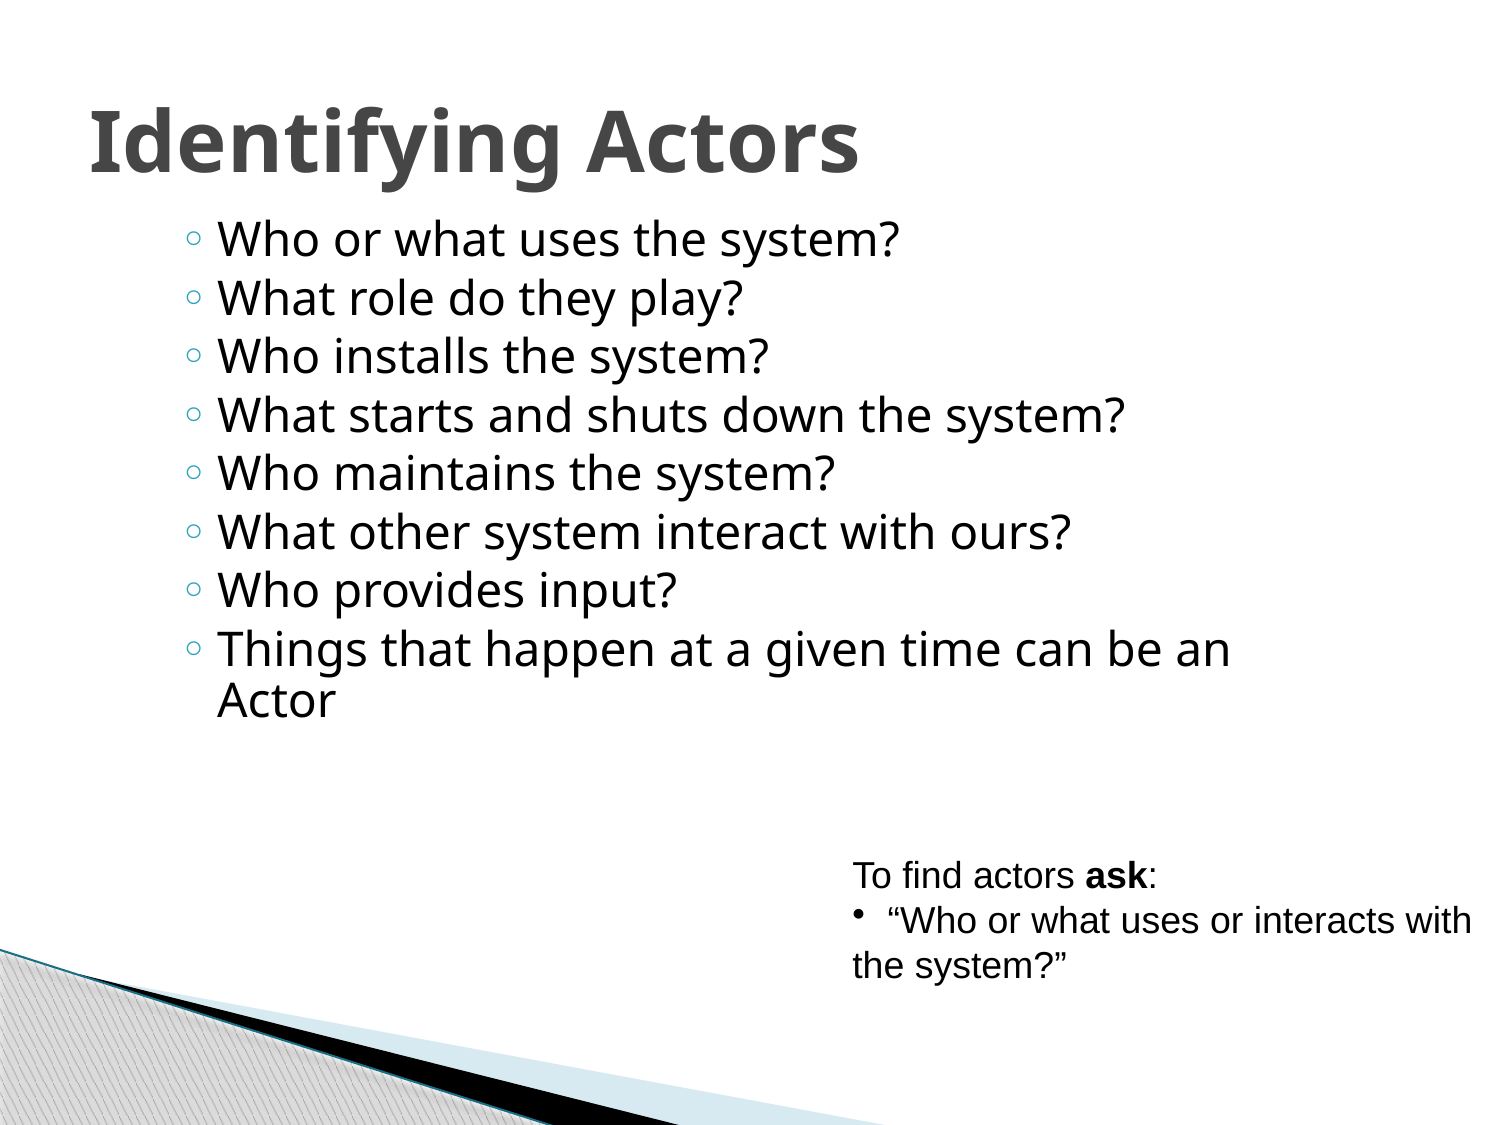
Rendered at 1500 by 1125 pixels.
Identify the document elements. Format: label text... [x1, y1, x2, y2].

title Identifying Actors [75, 45, 1425, 233]
text_box To find actors ask: “Who or what uses or interacts with the system?” [837, 843, 1500, 994]
list Who or what uses the system? What role do they play? Who installs the system? What starts and shuts down the system? Who maintains the system? What other system interact with ours? Who provides input? Things that happen at a given time can be an Actor [100, 208, 1331, 746]
